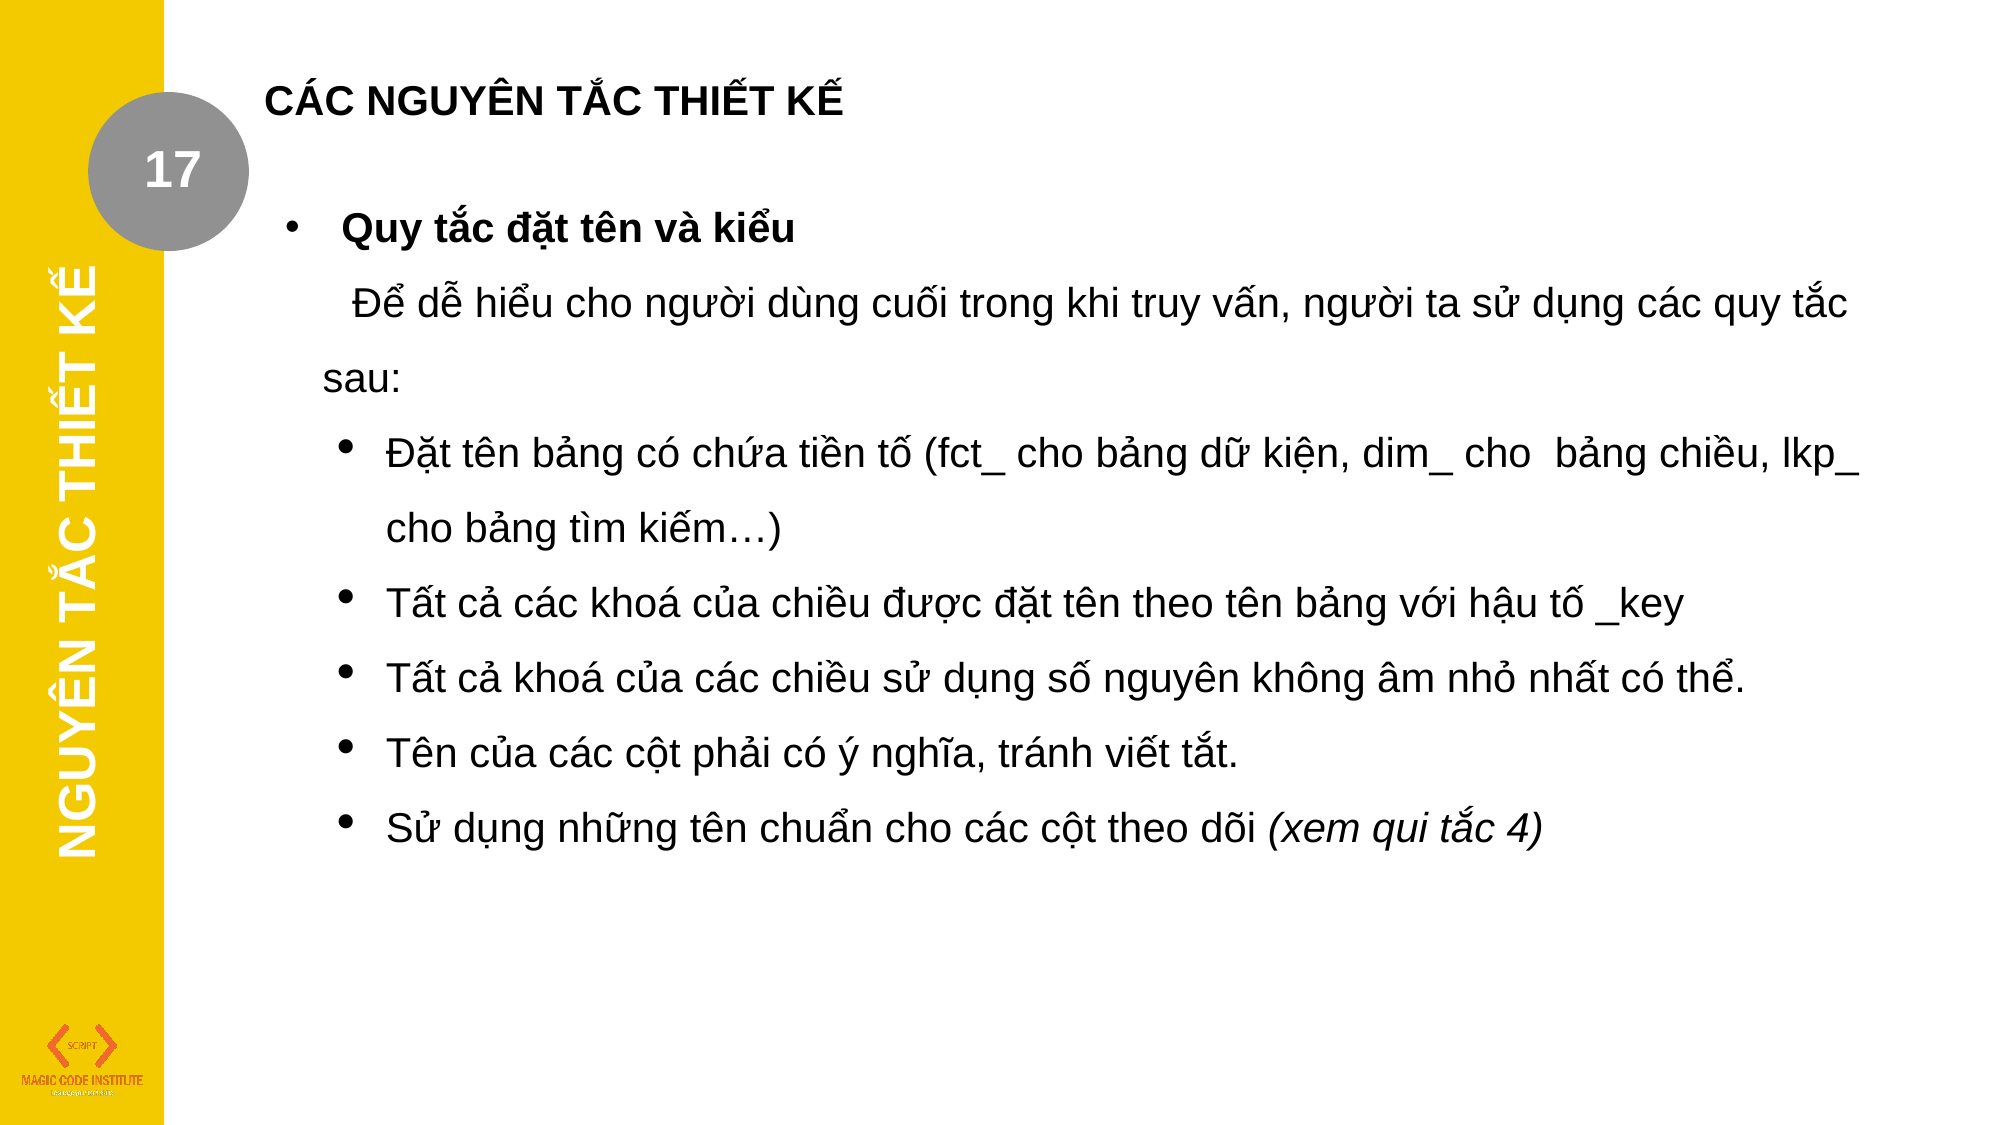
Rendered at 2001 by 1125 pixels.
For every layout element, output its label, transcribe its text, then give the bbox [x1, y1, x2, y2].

list 17 [137, 123, 210, 211]
picture [10, 1019, 153, 1102]
text_box CÁC NGUYÊN TẮC THIẾT KẾ [249, 37, 1475, 168]
text_box Quy tắc đặt tên và kiểu Để dễ hiểu cho người dùng cuối trong khi truy vấn, người ta sử dụng các quy tắc sau: Đặt tên bảng có chứa tiền tố (fct_ cho bảng dữ kiện, dim_ cho bảng chiều, lkp_ cho bảng tìm kiếm…) Tất cả các khoá của chiều được đặt tên theo tên bảng với hậu tố _key Tất cả khoá của các chiều sử dụng số nguyên không âm nhỏ nhất có thể. Tên của các cột phải có ý nghĩa, tránh viết tắt. Sử dụng những tên chuẩn cho các cột theo dõi (xem qui tắc 4) [249, 168, 1929, 859]
list NGUYÊN TẮC THIẾT KẾ [31, 221, 133, 904]
